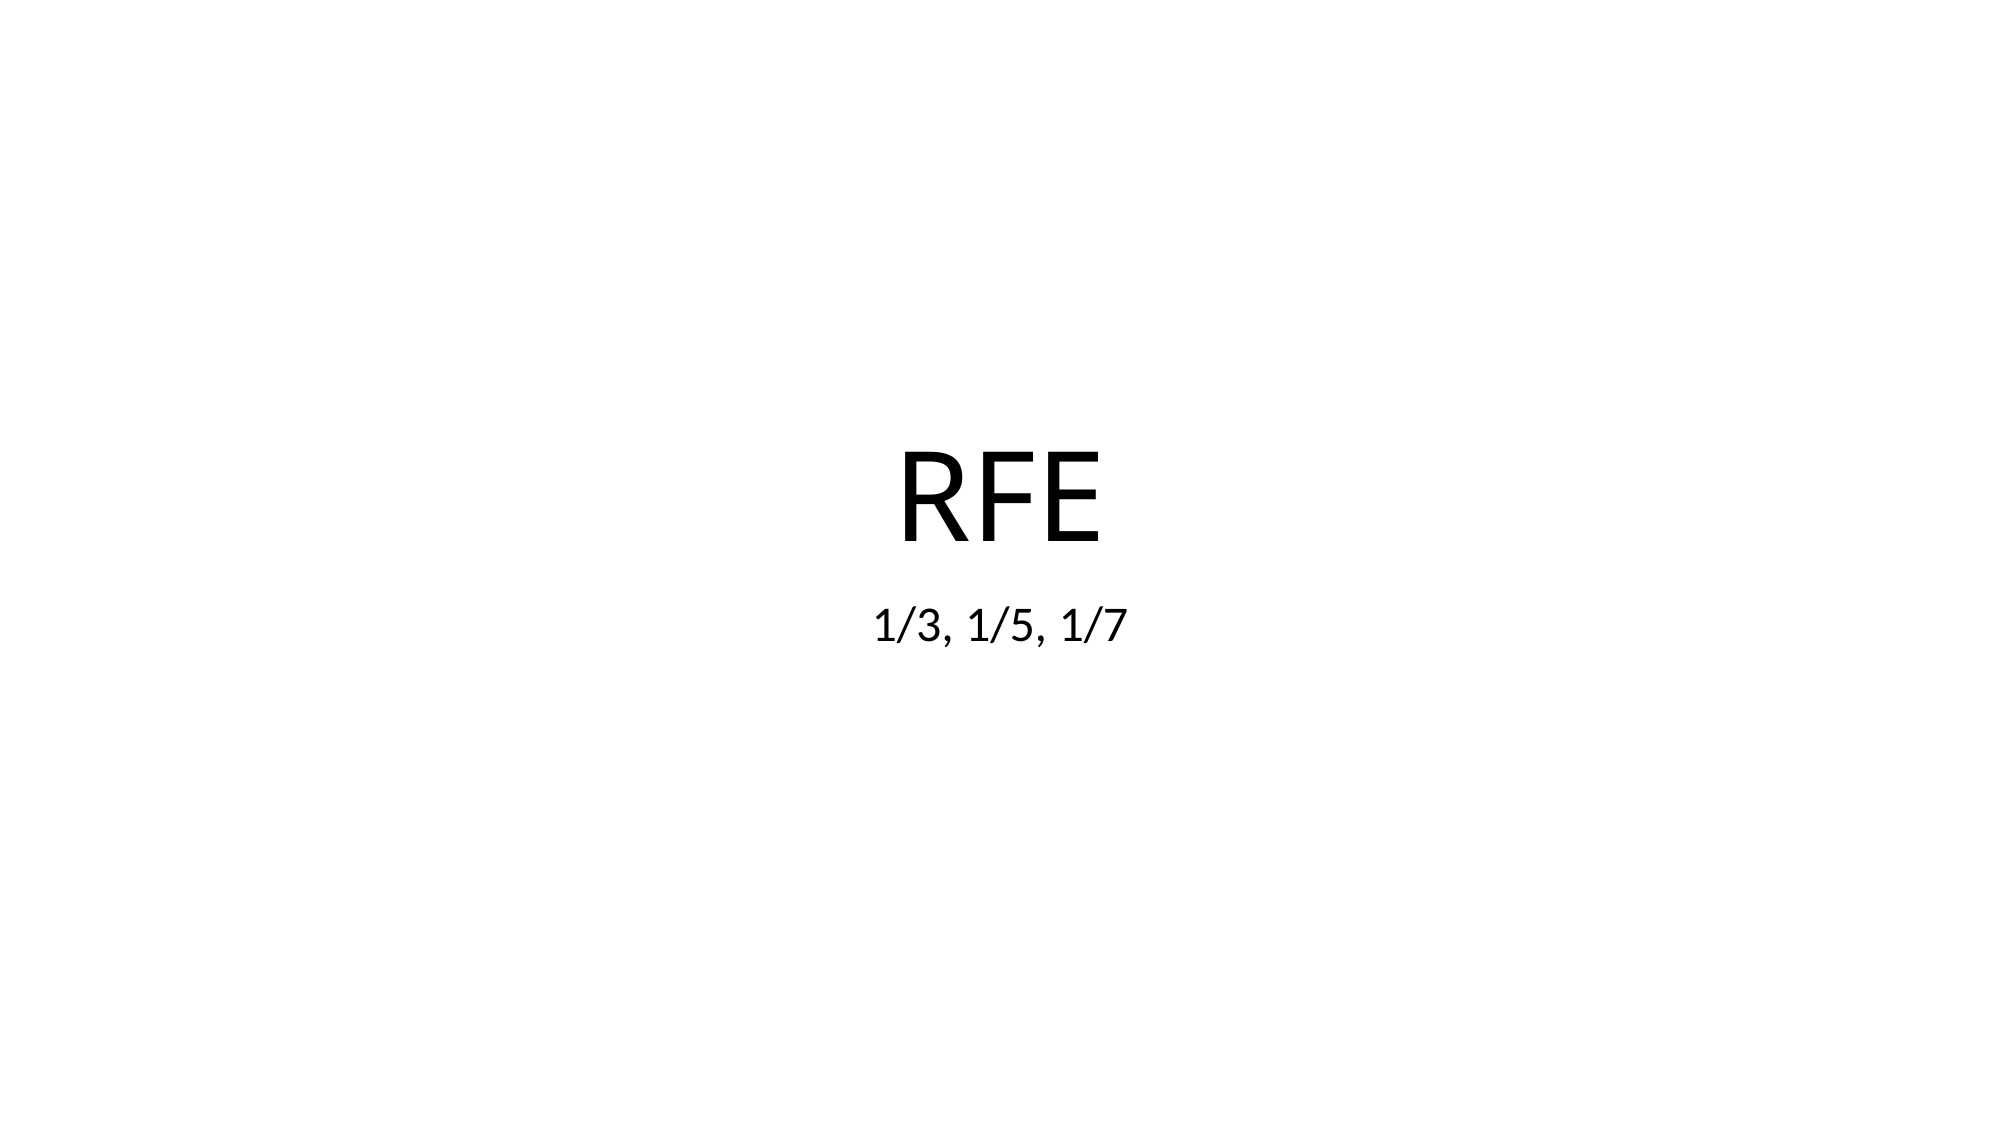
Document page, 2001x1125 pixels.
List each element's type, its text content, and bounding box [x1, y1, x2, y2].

title RFE [249, 184, 1750, 576]
subtitle 1/3, 1/5, 1/7 [249, 590, 1750, 863]
